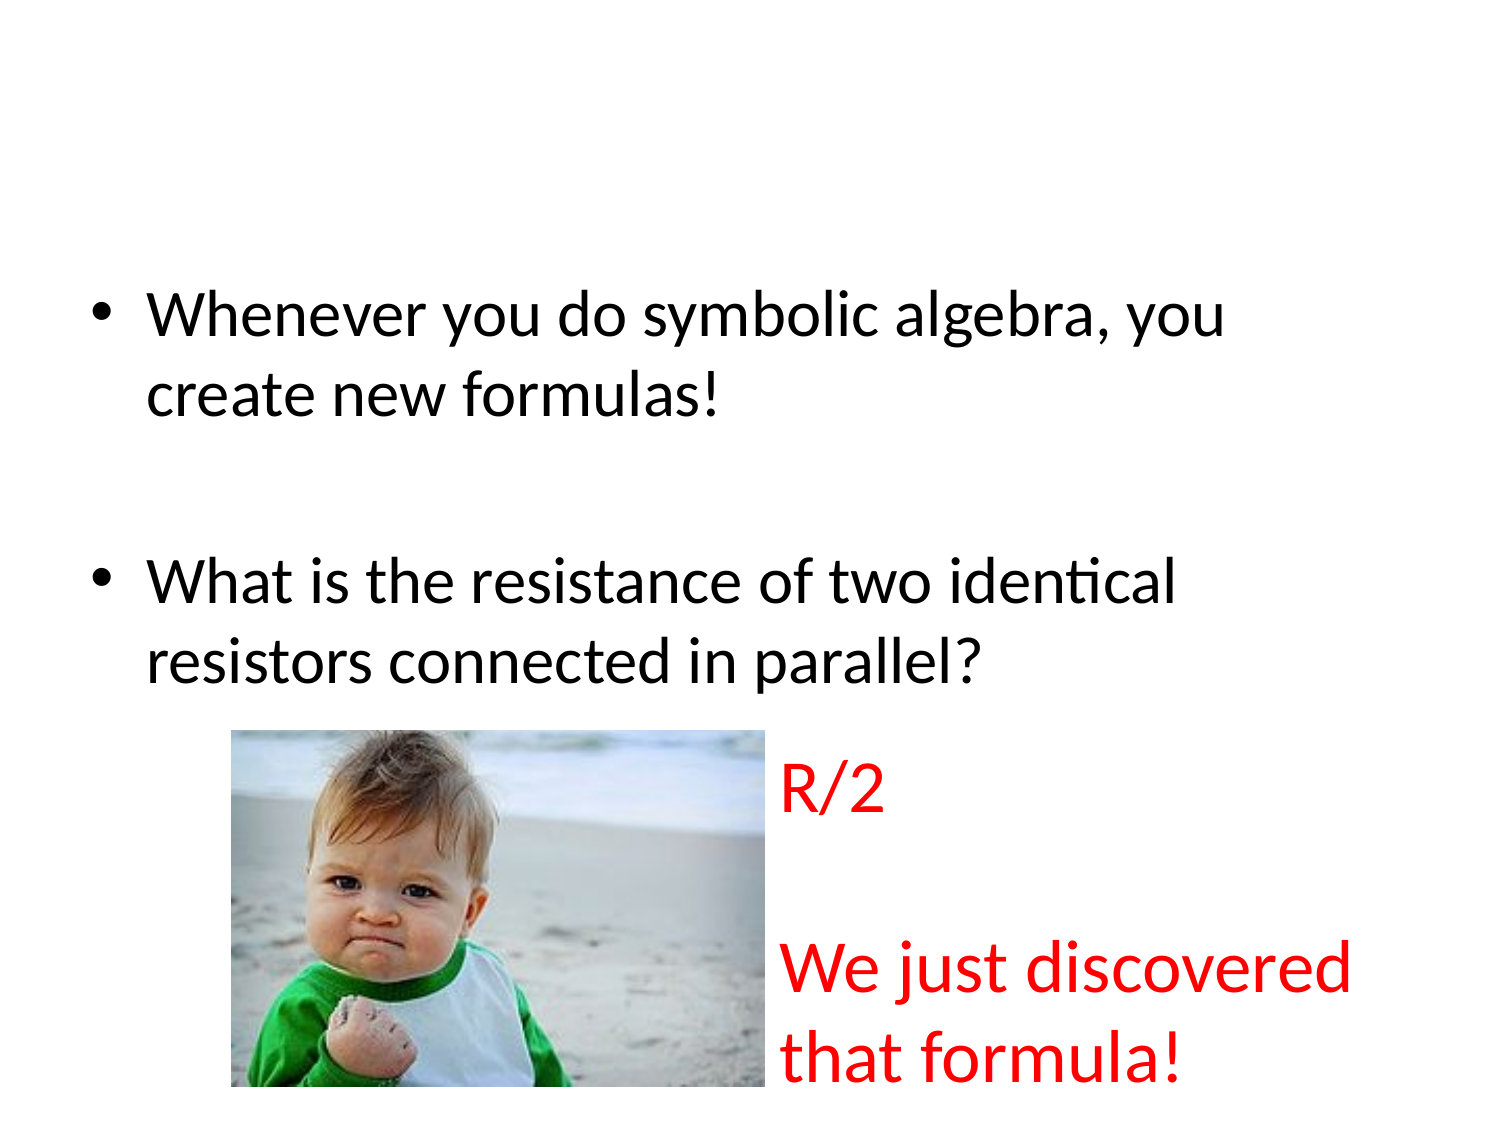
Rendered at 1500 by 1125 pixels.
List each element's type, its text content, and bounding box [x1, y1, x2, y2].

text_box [230, 730, 1452, 1110]
list Whenever you do symbolic algebra, you create new formulas! What is the resistance of two identical resistors connected in parallel? [75, 262, 1425, 1005]
